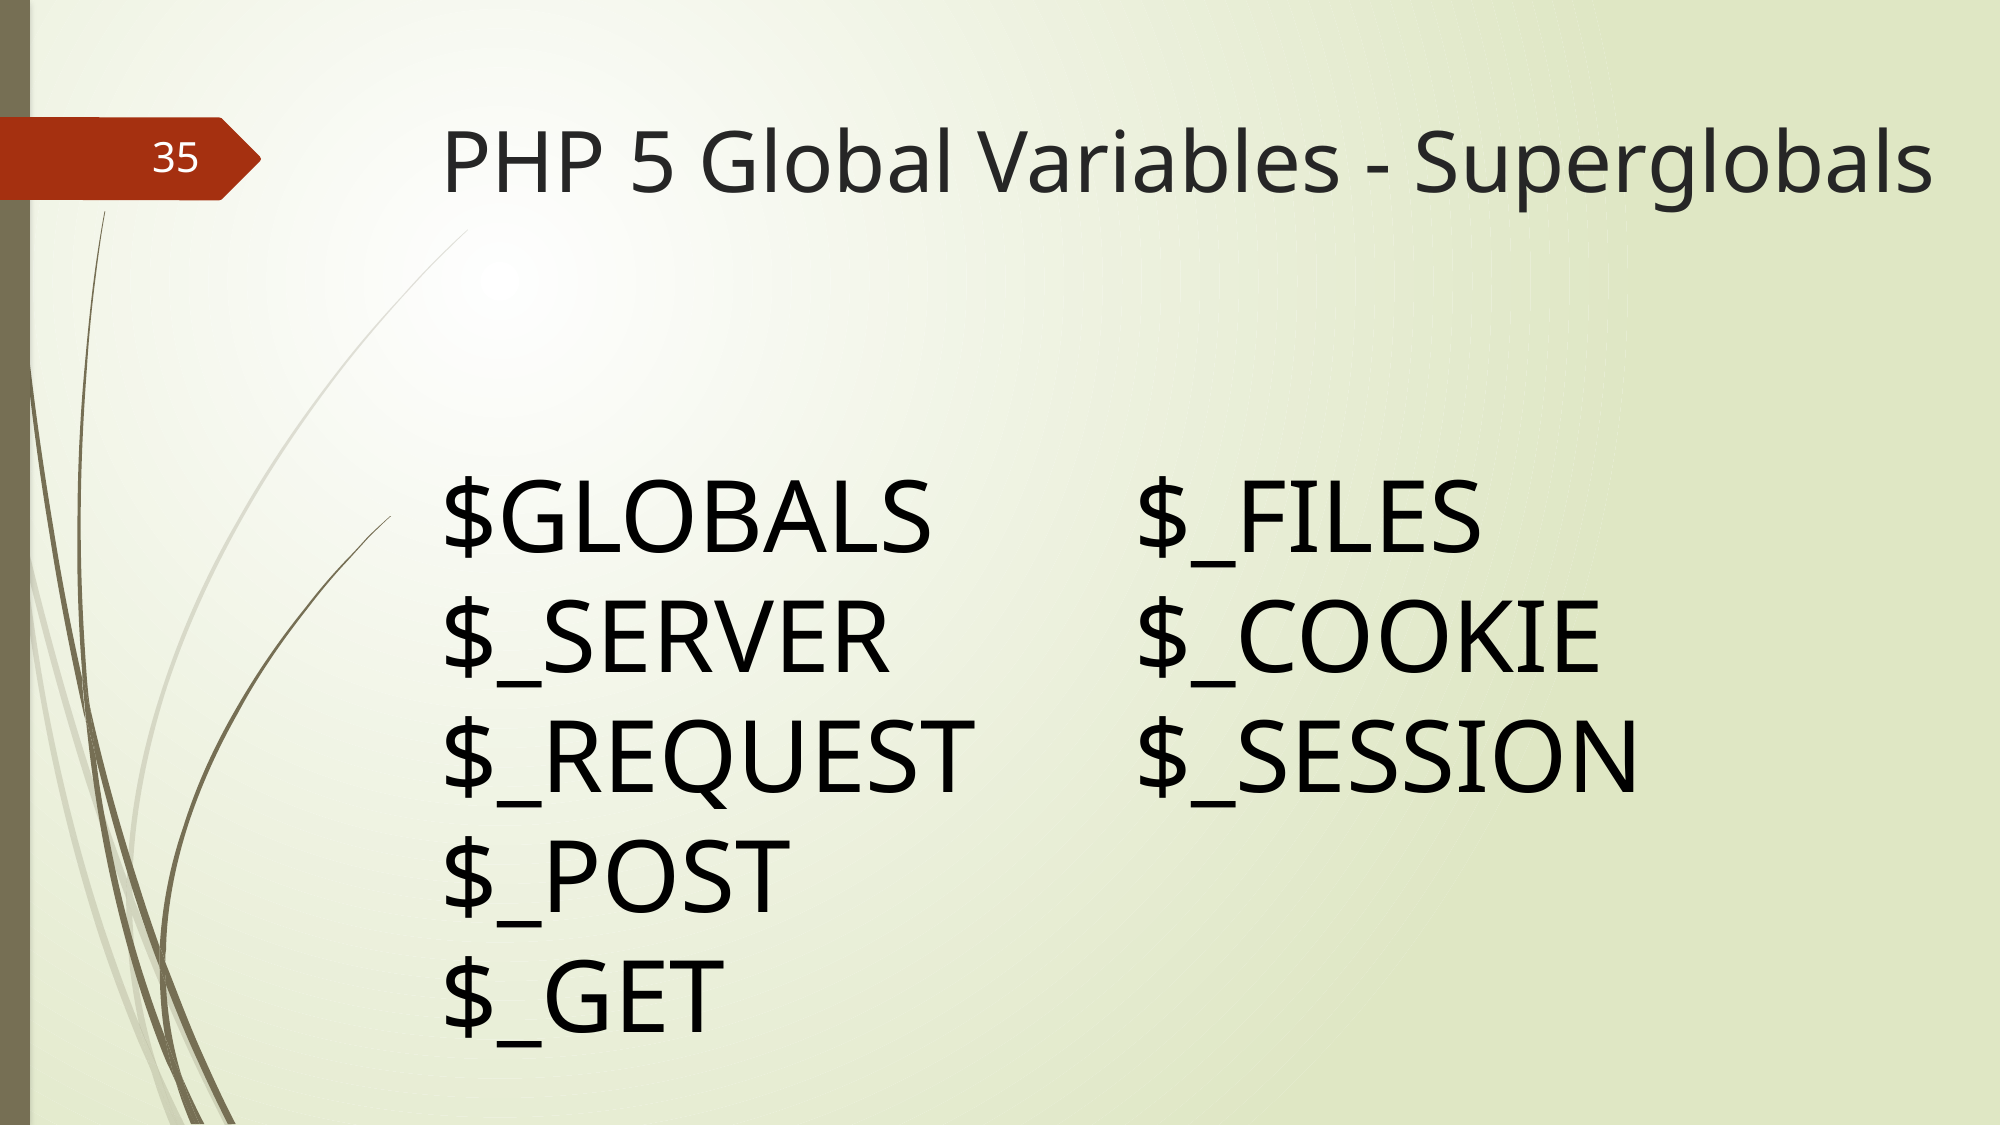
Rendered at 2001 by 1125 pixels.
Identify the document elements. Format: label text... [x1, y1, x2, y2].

slide_number 35 [87, 129, 216, 190]
title PHP 5 Global Variables - Superglobals [425, 99, 2000, 311]
text_box $GLOBALS $_SERVER $_REQUEST $_POST $_GET $_FILES $_COOKIE $_SESSION [425, 445, 1843, 1111]
